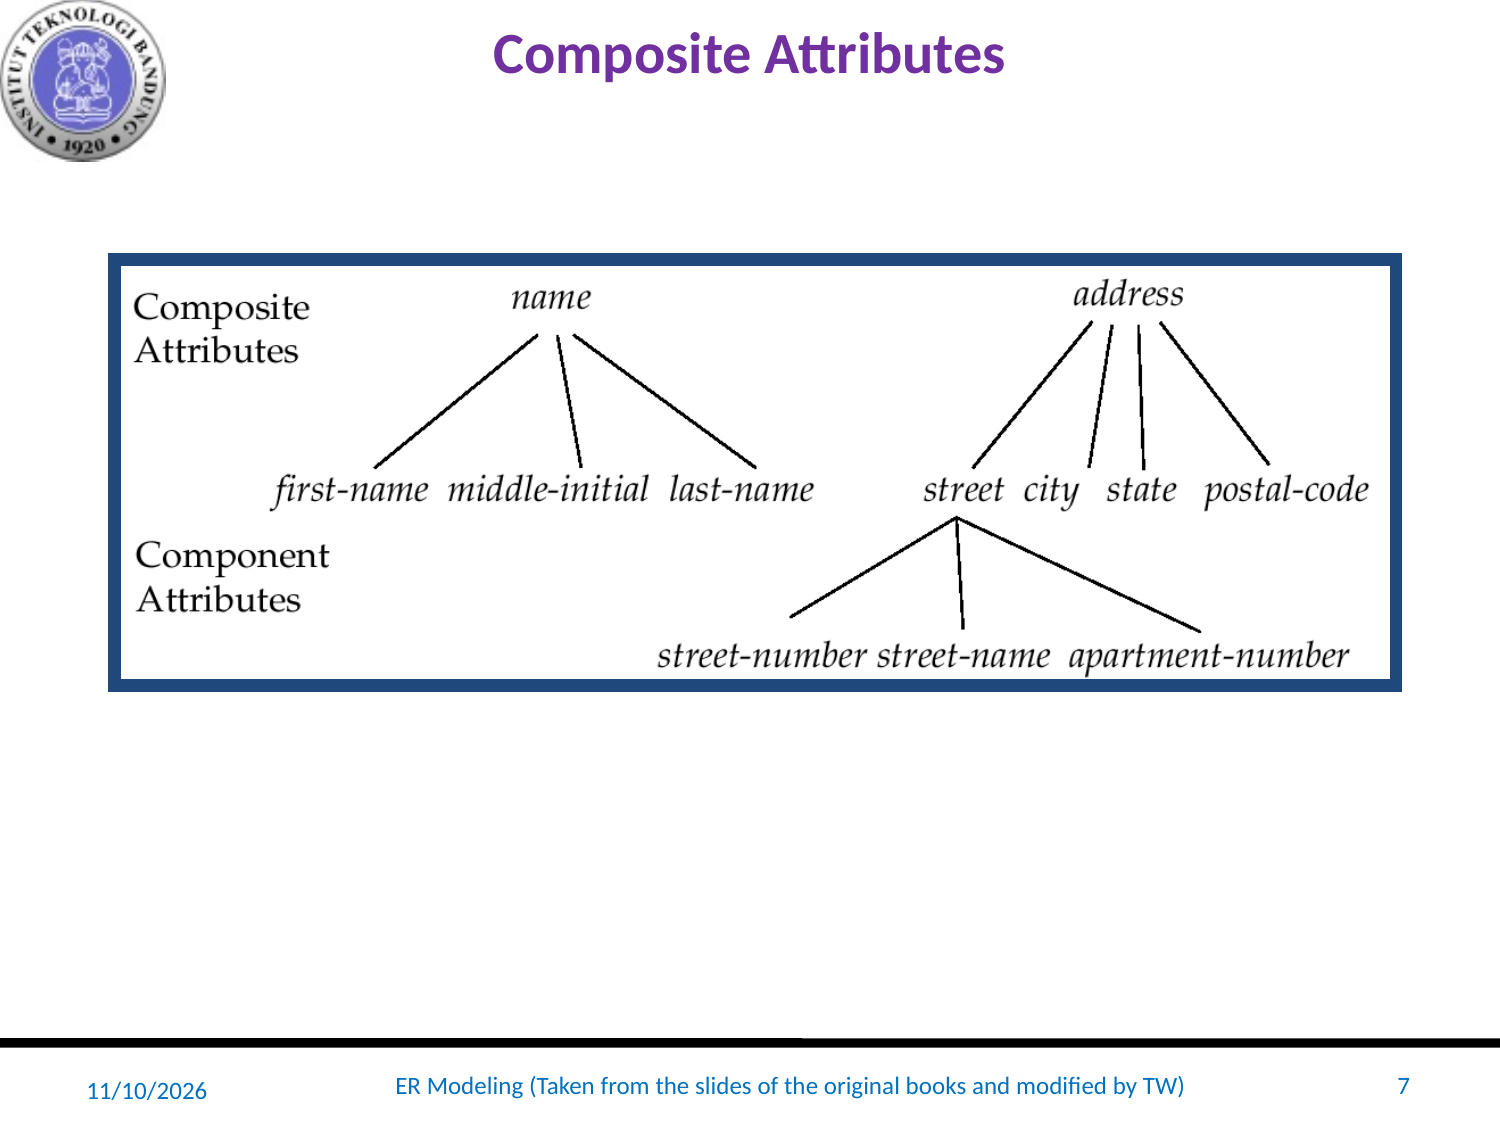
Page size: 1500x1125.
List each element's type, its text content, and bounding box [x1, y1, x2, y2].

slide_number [58, 1054, 223, 1125]
picture [120, 265, 1391, 680]
picture [0, 100, 166, 162]
footer ER Modeling (Taken from the slides of the original books and modified by TW) [246, 1054, 1336, 1115]
slide_number 7 [1359, 1054, 1425, 1115]
title Composite Attributes [0, 0, 1500, 100]
